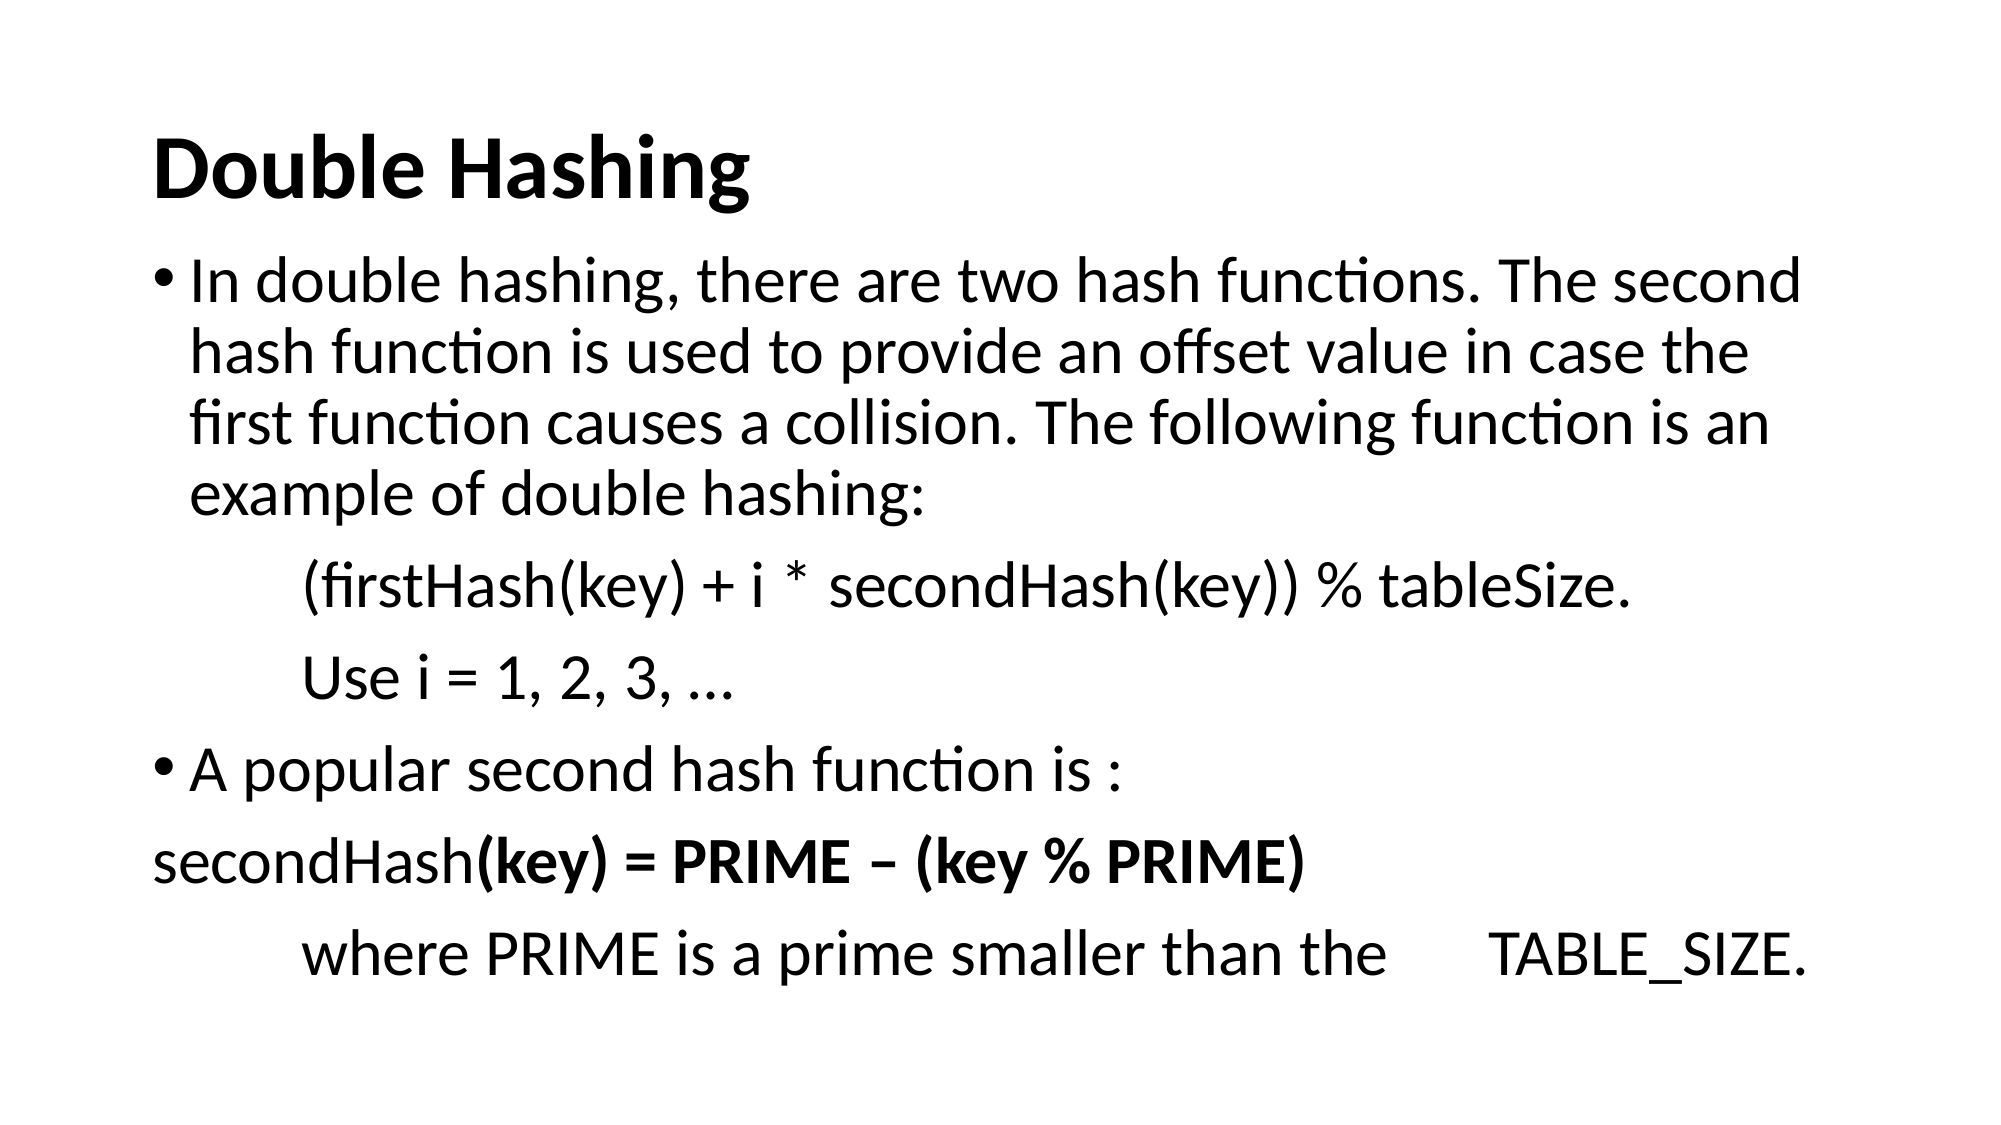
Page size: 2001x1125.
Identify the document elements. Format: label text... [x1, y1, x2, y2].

list In double hashing, there are two hash functions. The second hash function is used to provide an offset value in case the first function causes a collision. The following function is an example of double hashing: (firstHash(key) + i * secondHash(key)) % tableSize. Use i = 1, 2, 3, … A popular second hash function is : secondHash(key) = PRIME – (key % PRIME) where PRIME is a prime smaller than the TABLE_SIZE. [137, 237, 1863, 1014]
title Double Hashing [137, 59, 1863, 237]
